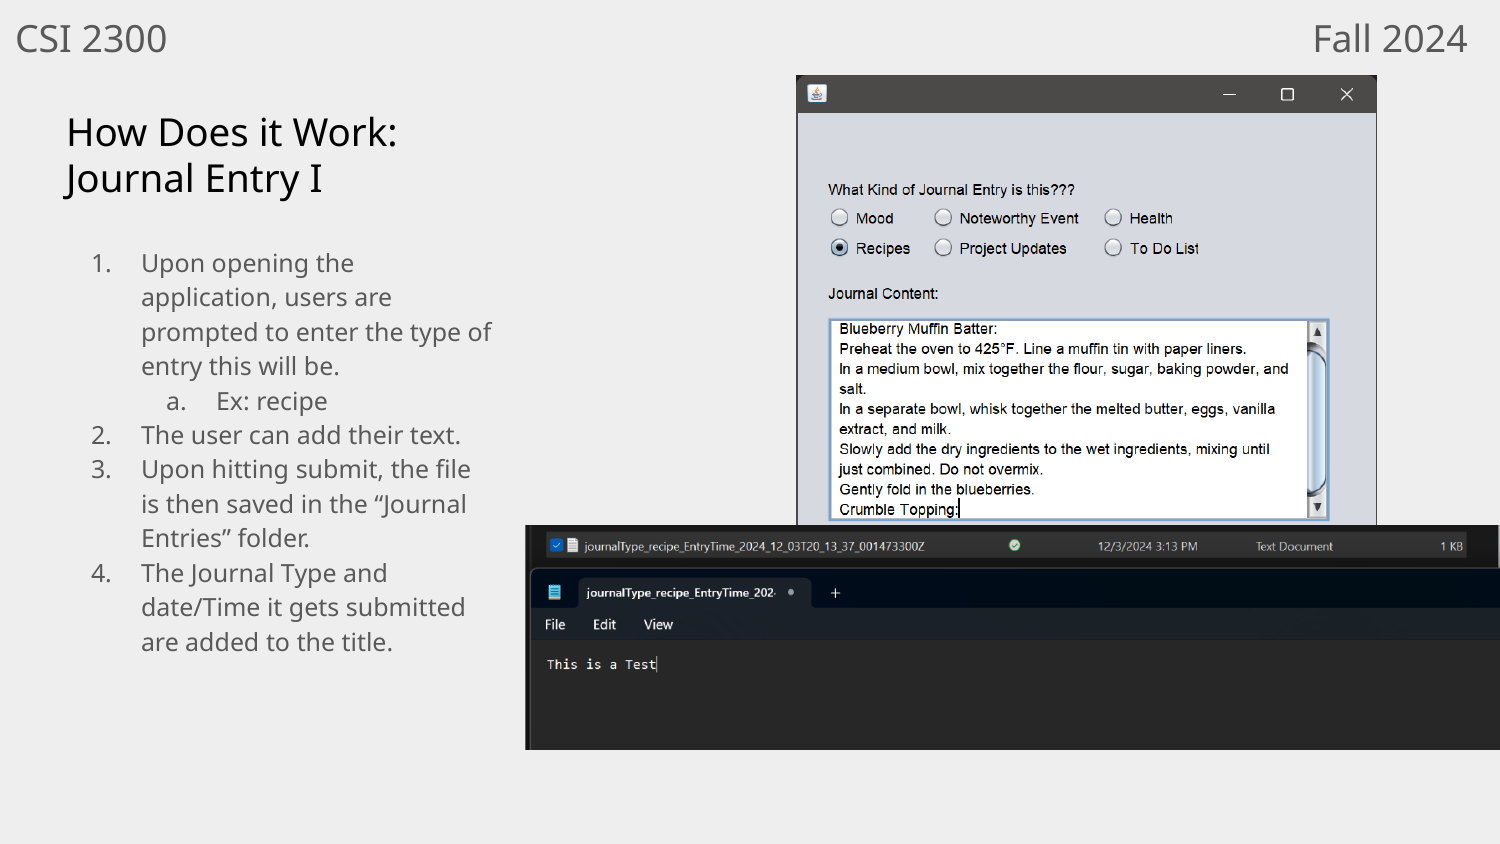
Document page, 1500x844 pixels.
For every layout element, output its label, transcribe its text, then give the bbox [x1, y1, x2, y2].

text_box CSI 2300 [0, 0, 493, 75]
text_box Fall 2024 [1297, 0, 1500, 75]
picture [525, 75, 1500, 750]
list Upon opening the application, users are prompted to enter the type of entry this will be. Ex: recipe The user can add their text. Upon hitting submit, the file is then saved in the “Journal Entries” folder. The Journal Type and date/Time it gets submitted are added to the title. [51, 227, 512, 750]
title How Does it Work: Journal Entry I [51, 91, 512, 216]
